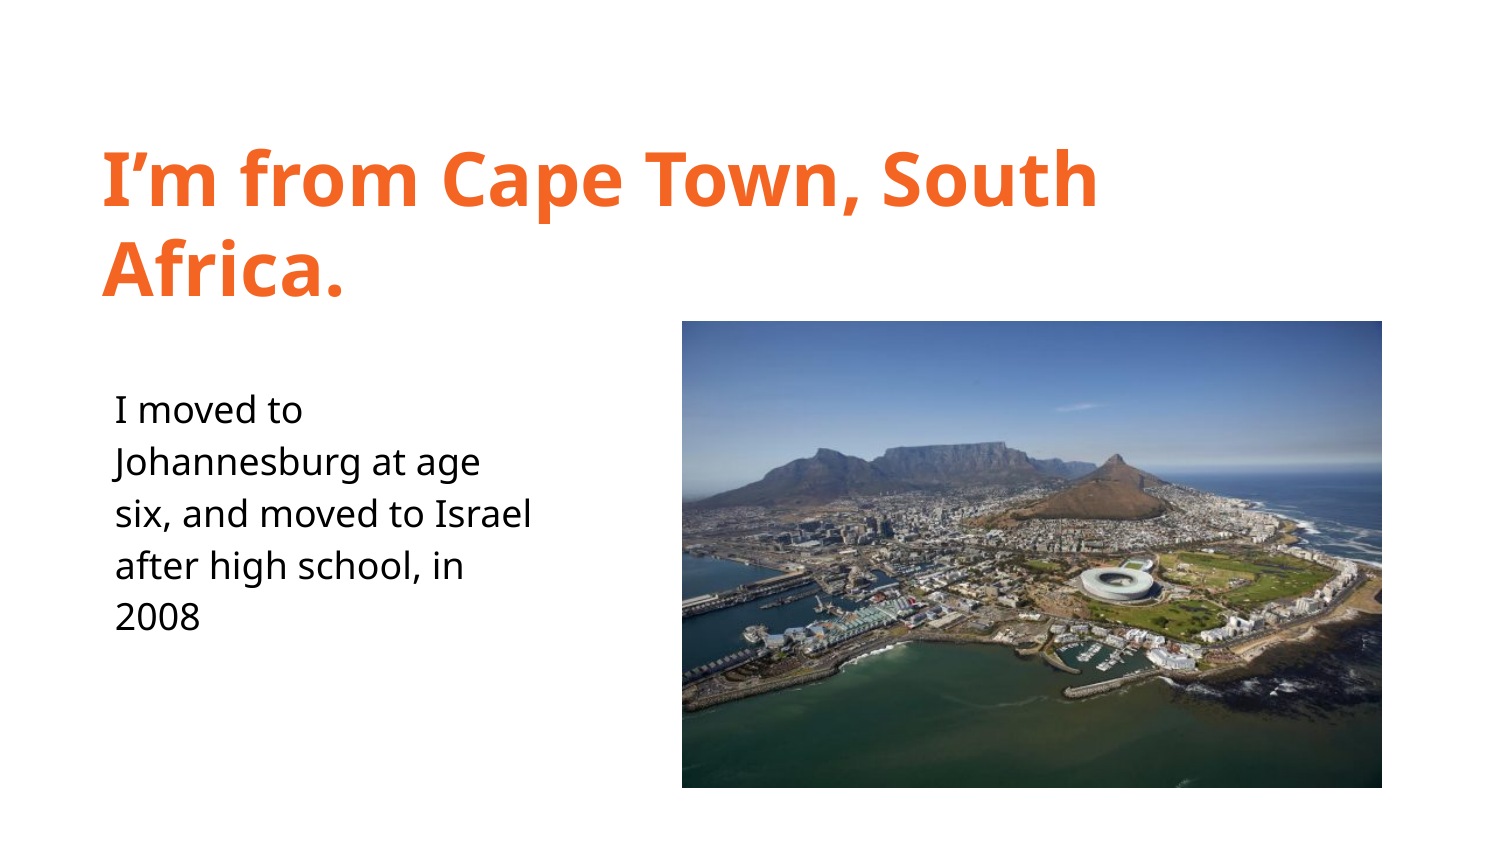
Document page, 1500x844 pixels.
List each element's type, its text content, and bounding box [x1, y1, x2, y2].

picture [681, 320, 1382, 788]
title I moved to Johannesburg at age six, and moved to Israel after high school, in 2008 [100, 364, 554, 844]
title I’m from Cape Town, South Africa. [87, 116, 1327, 243]
